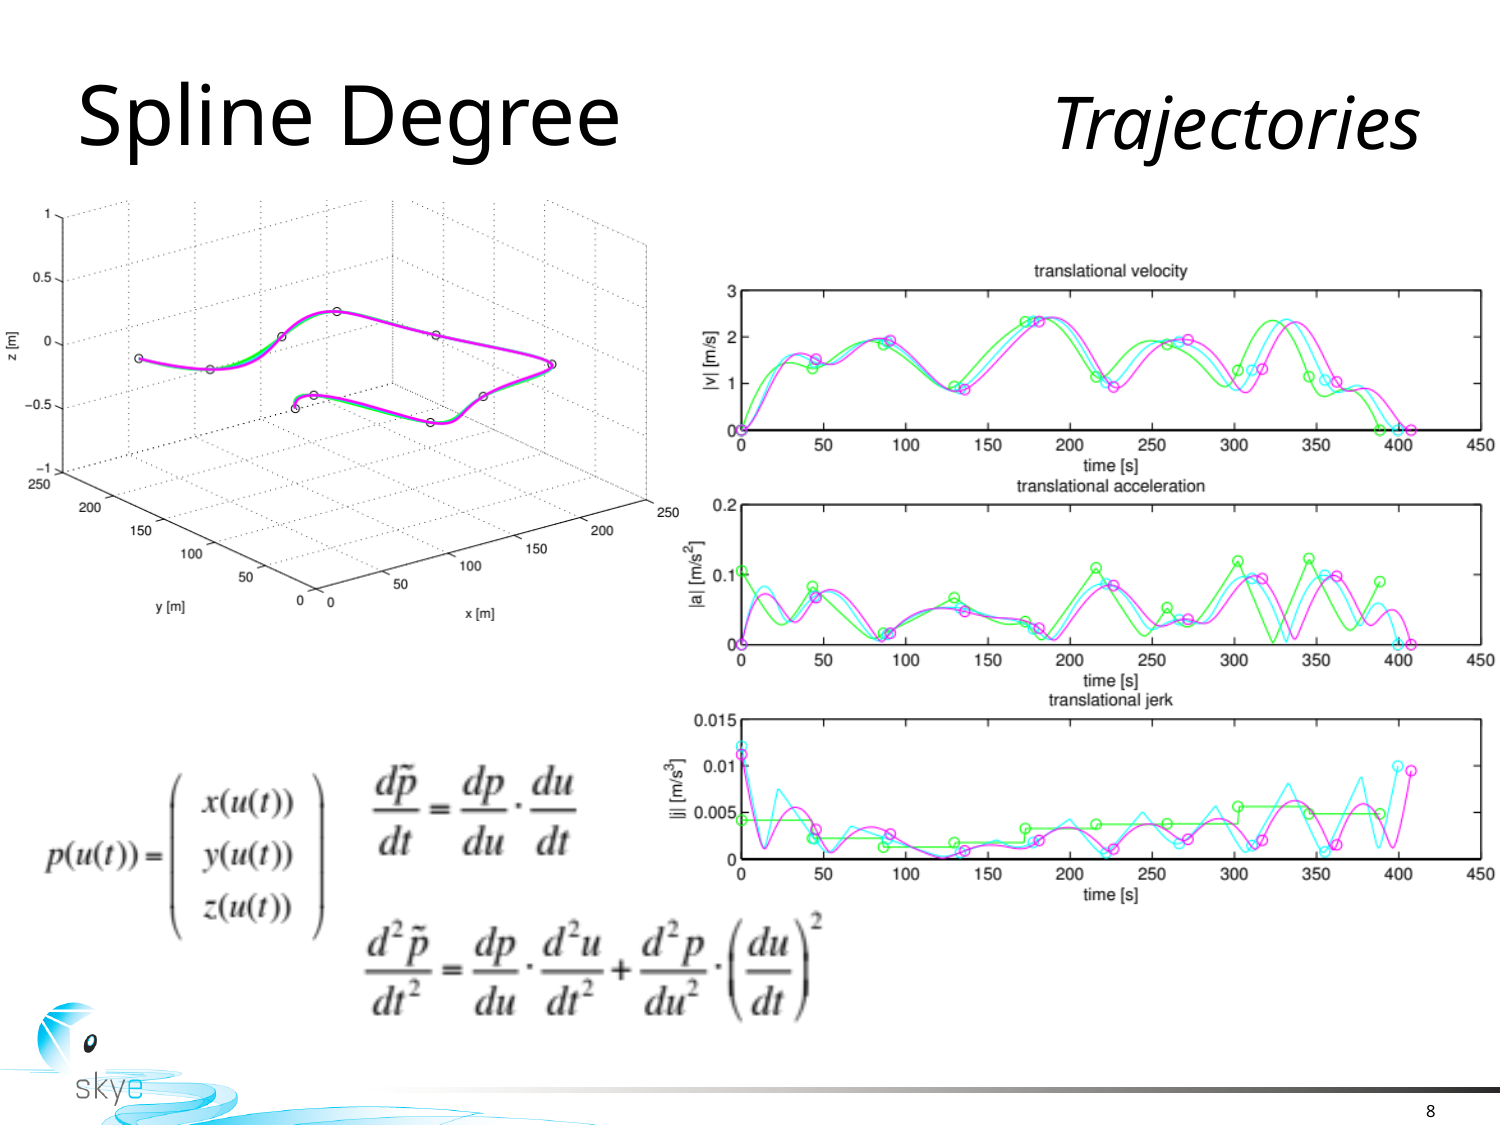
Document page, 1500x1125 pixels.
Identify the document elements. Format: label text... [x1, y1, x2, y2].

picture [0, 987, 1500, 1125]
slide_number 8 [1181, 1093, 1451, 1125]
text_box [40, 764, 326, 942]
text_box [367, 752, 581, 860]
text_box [359, 902, 825, 1028]
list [657, 257, 1500, 919]
title Spline Degree [62, 44, 1005, 170]
subtitle Trajectories [614, 44, 1438, 172]
picture [0, 200, 682, 624]
